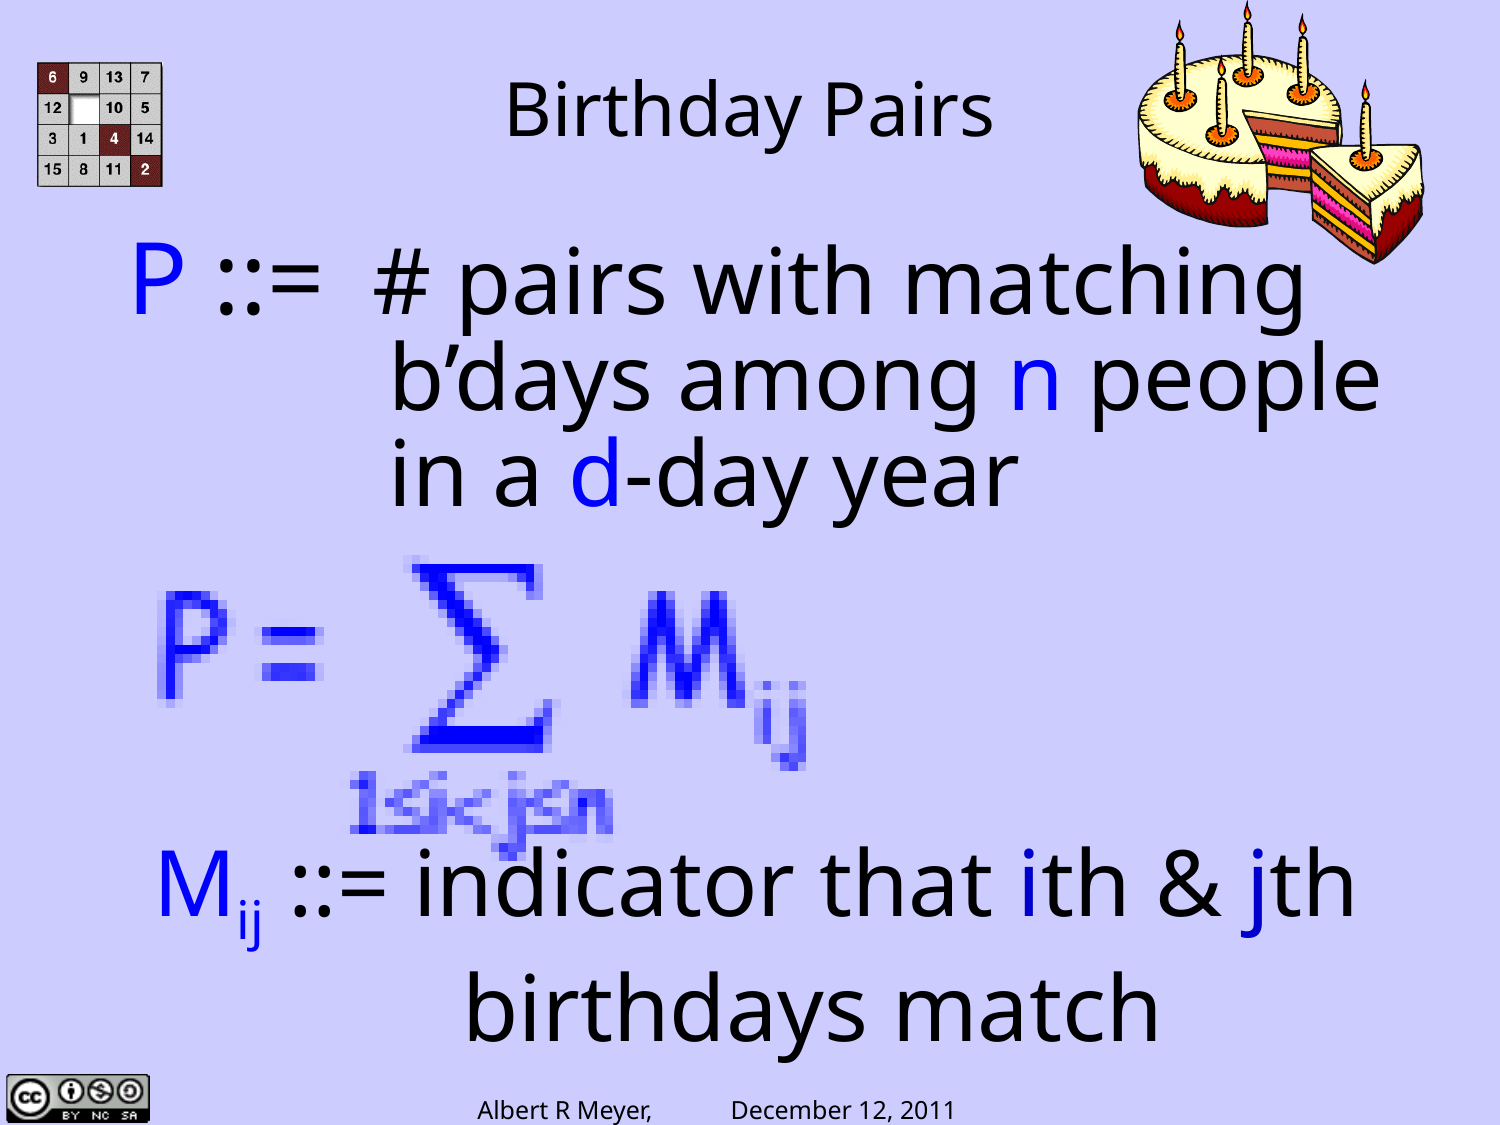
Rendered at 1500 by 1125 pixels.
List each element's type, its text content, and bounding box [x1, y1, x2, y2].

title Birthday Pairs [212, 37, 1132, 176]
list P ::= # pairs with matching b’days among n people in a d-day year [112, 239, 1433, 576]
text_box Mij ::= indicator that ith & jth birthdays match [138, 817, 1375, 1068]
picture [37, 62, 163, 187]
picture [6, 1074, 150, 1123]
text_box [140, 528, 826, 871]
picture [1137, 0, 1426, 265]
